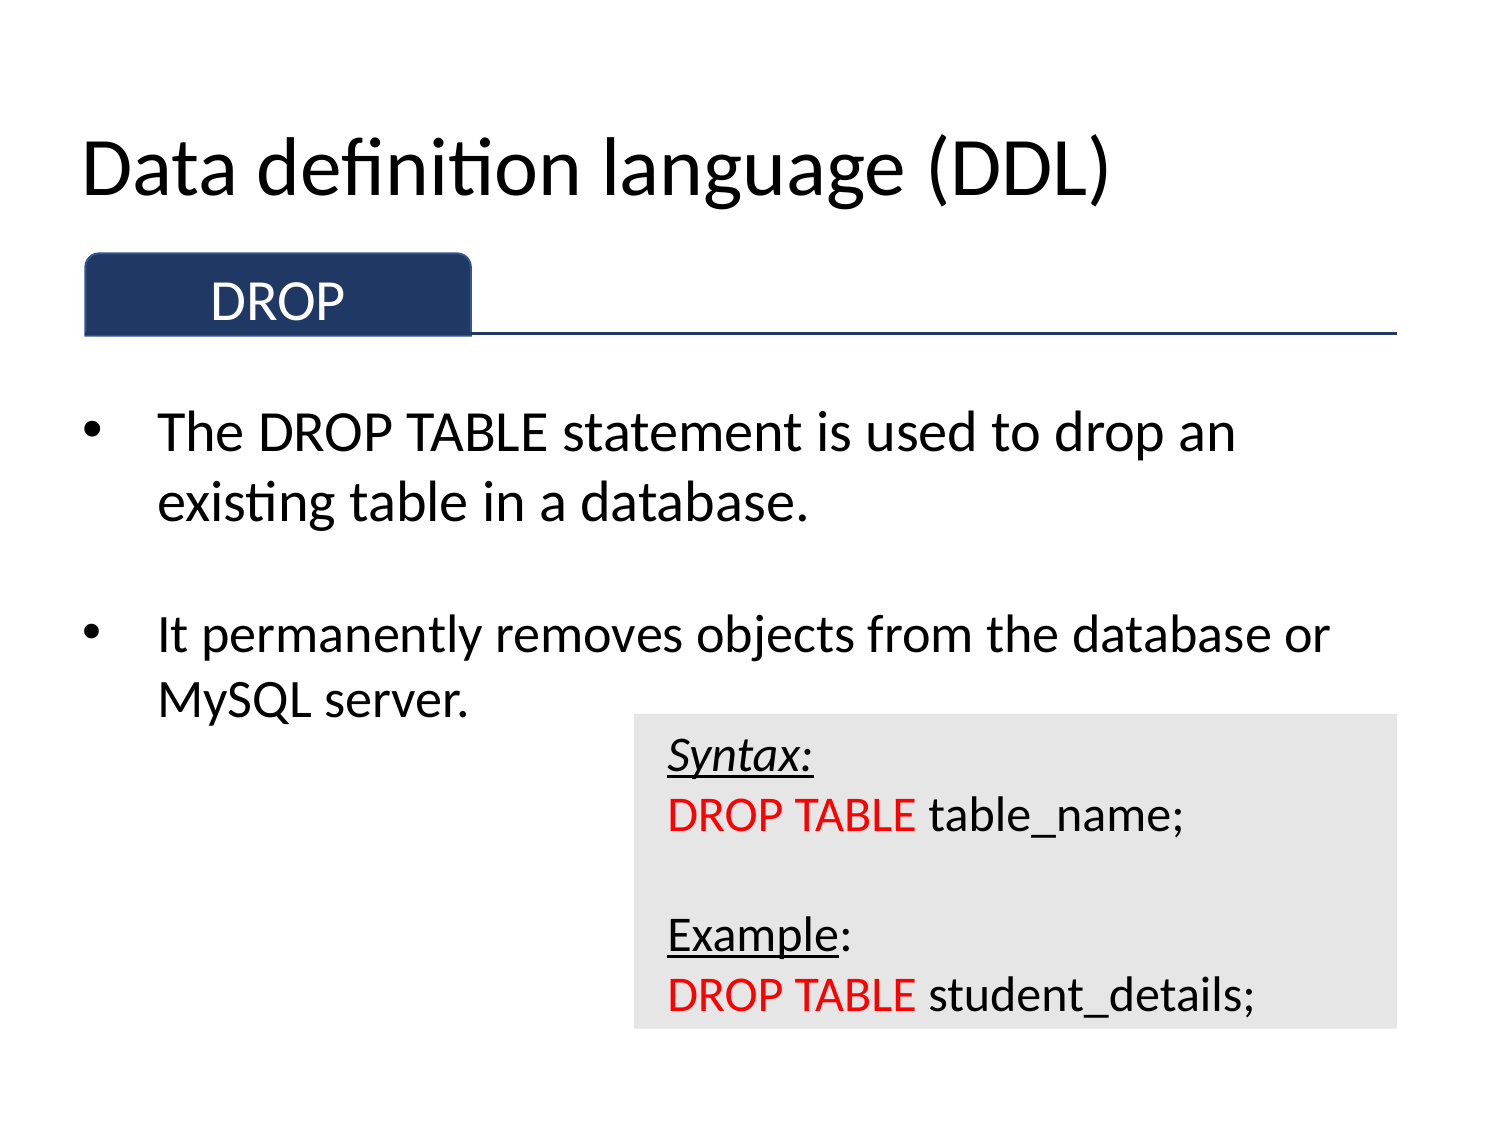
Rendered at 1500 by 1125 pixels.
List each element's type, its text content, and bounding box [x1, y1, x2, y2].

text_box DROP [84, 252, 472, 337]
title Data definition language (DDL) [66, 59, 1361, 278]
text_box Syntax: DROP TABLE table_name; Example: DROP TABLE student_details; [633, 713, 1397, 1029]
text_box The DROP TABLE statement is used to drop an existing table in a database. It permanently removes objects from the database or MySQL server. [67, 385, 1433, 736]
